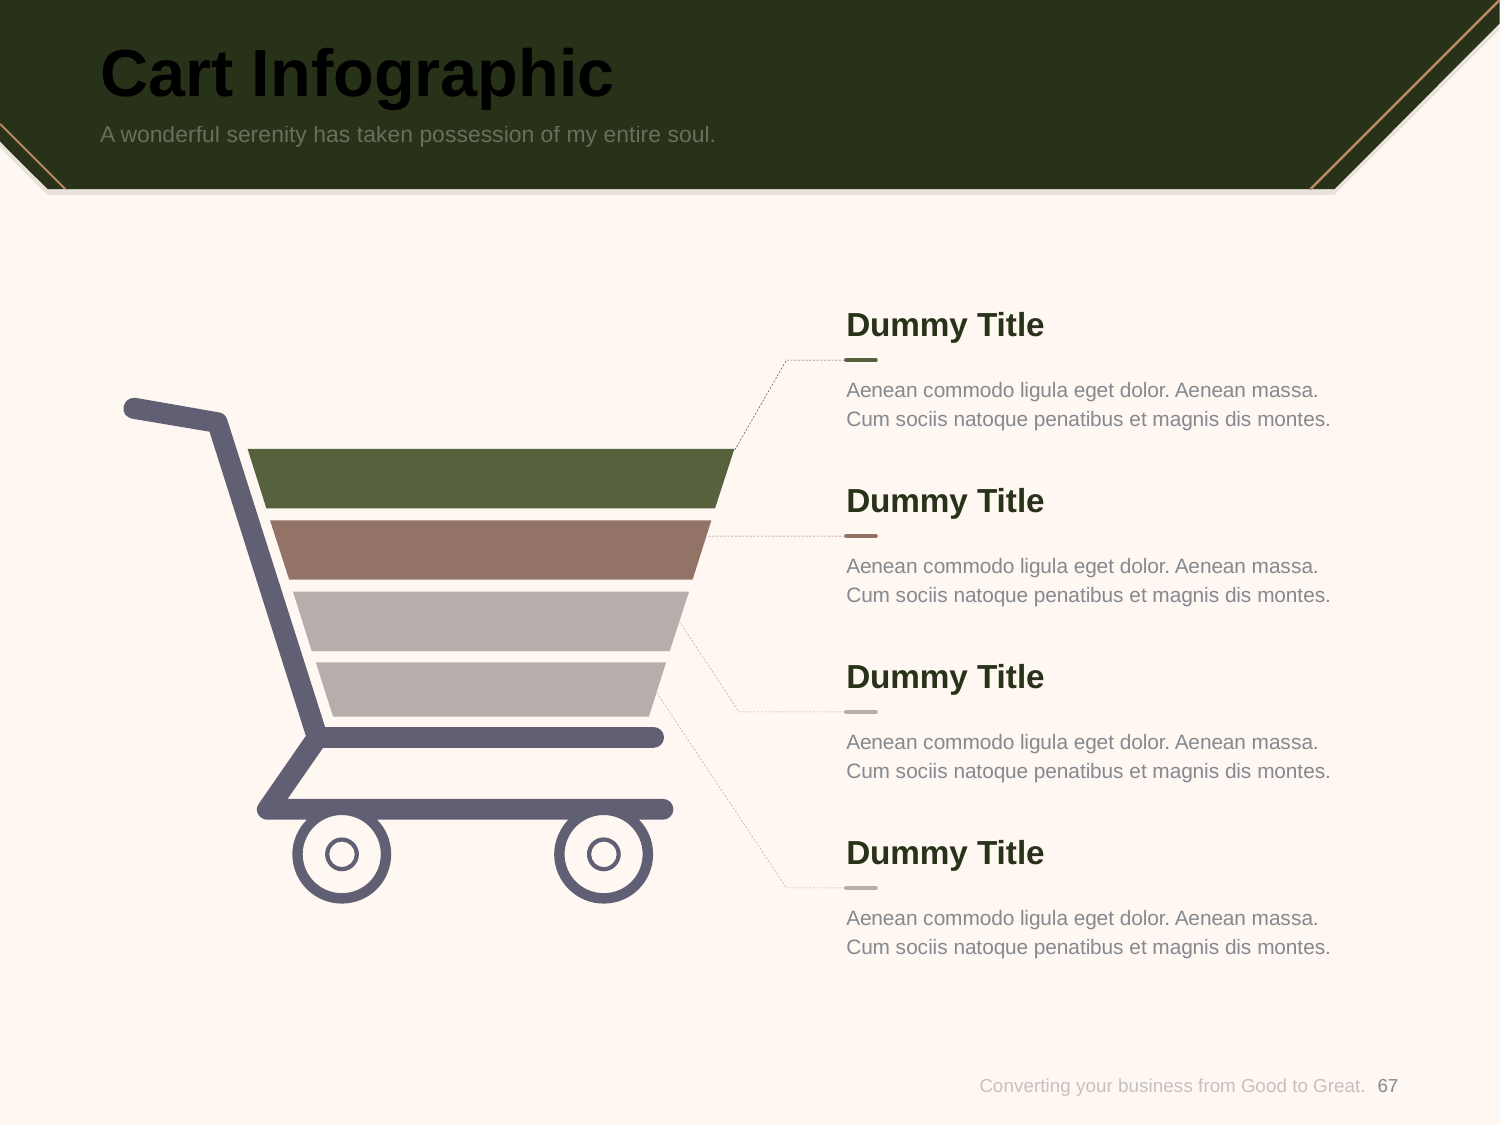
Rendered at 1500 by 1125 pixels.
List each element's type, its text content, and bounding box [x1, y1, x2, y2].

text_box [292, 591, 690, 652]
text_box [735, 360, 868, 451]
text_box Aenean commodo ligula eget dolor. Aenean massa. Cum sociis natoque penatibus et magnis dis montes. [846, 724, 1400, 783]
title Cart Infographic [100, 21, 1400, 119]
slide_number 67 [1352, 1044, 1424, 1125]
text_box Dummy Title [846, 655, 1400, 696]
text_box [315, 662, 667, 717]
text_box Aenean commodo ligula eget dolor. Aenean massa. Cum sociis natoque penatibus et magnis dis montes. [846, 372, 1400, 431]
text_box [657, 692, 869, 888]
text_box [123, 397, 674, 904]
text_box Aenean commodo ligula eget dolor. Aenean massa. Cum sociis natoque penatibus et magnis dis montes. [846, 548, 1400, 607]
text_box [247, 448, 735, 509]
list A wonderful serenity has taken possession of my entire soul. [100, 120, 1400, 180]
text_box Aenean commodo ligula eget dolor. Aenean massa. Cum sociis natoque penatibus et magnis dis montes. [846, 900, 1400, 959]
footer Converting your business from Good to Great. [905, 1044, 1352, 1125]
text_box Dummy Title [846, 830, 1400, 871]
text_box Dummy Title [846, 303, 1400, 344]
text_box Dummy Title [846, 479, 1400, 520]
text_box [680, 622, 867, 712]
text_box [270, 520, 712, 580]
